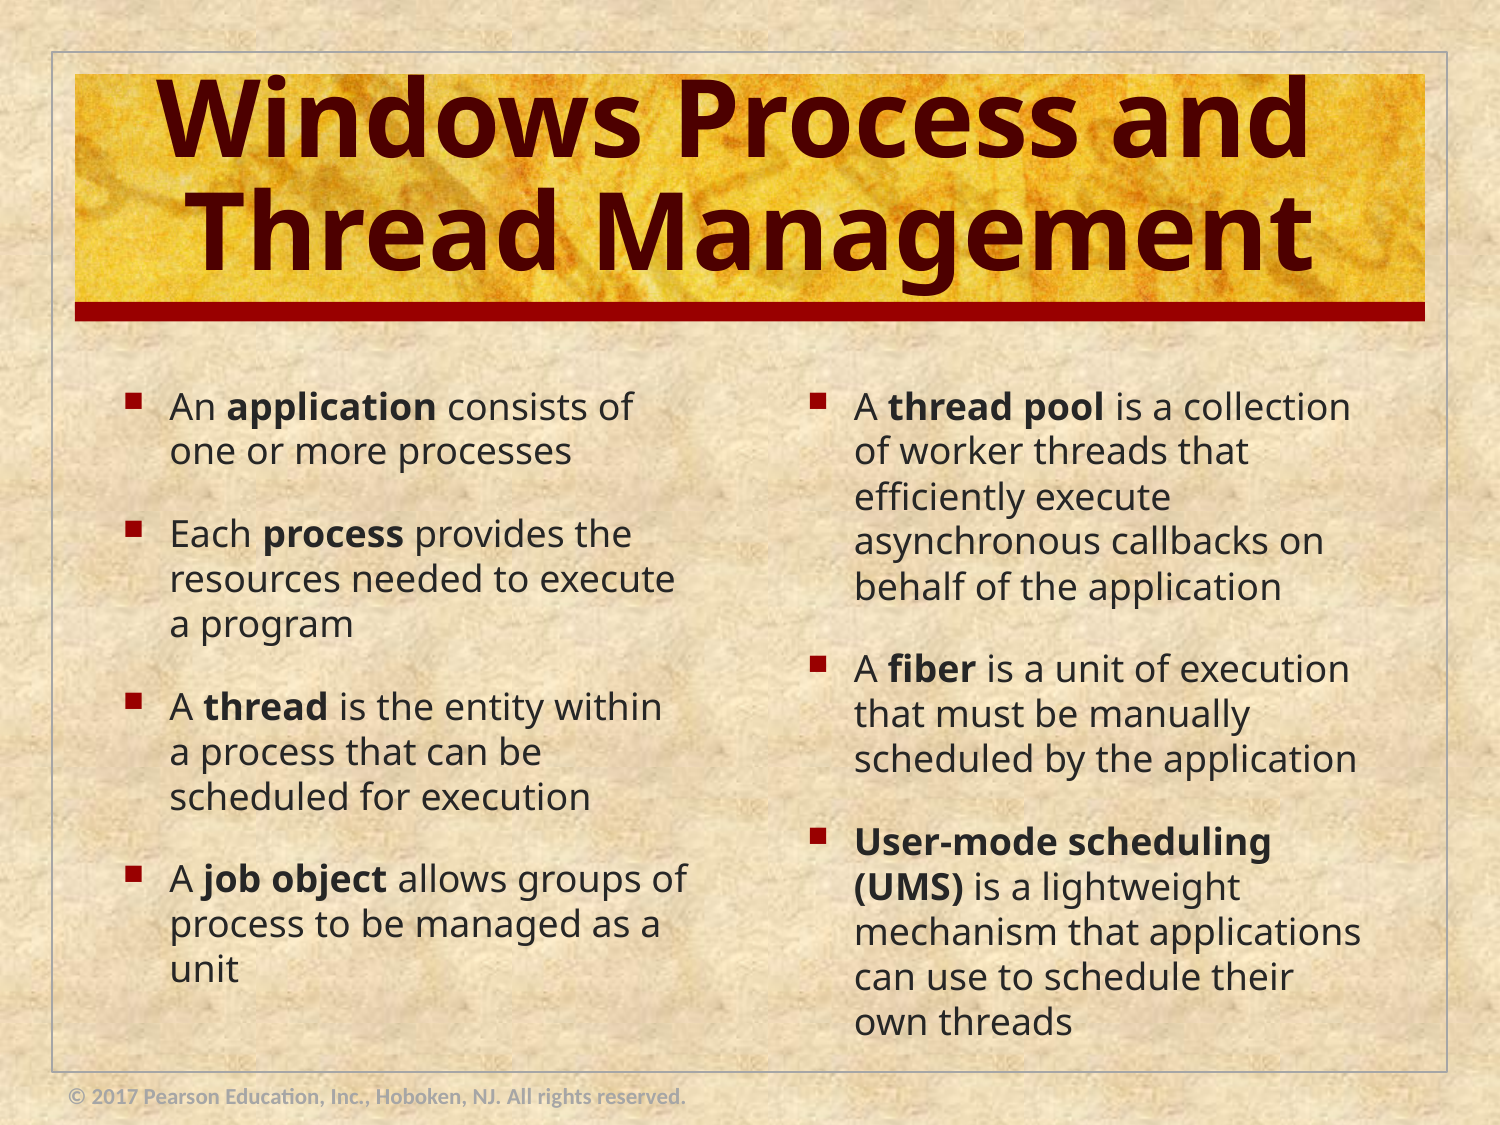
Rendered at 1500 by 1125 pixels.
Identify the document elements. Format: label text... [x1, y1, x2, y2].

picture [53, 53, 1446, 1071]
list A thread pool is a collection of worker threads that efficiently execute asynchronous callbacks on behalf of the application A fiber is a unit of execution that must be manually scheduled by the application User-mode scheduling (UMS) is a lightweight mechanism that applications can use to schedule their own threads [792, 375, 1393, 1005]
title Windows Process and Thread Management [108, 74, 1392, 292]
picture [0, 0, 1500, 1125]
footer © 2017 Pearson Education, Inc., Hoboken, NJ. All rights reserved. [52, 1065, 825, 1125]
list An application consists of one or more processes Each process provides the resources needed to execute a program A thread is the entity within a process that can be scheduled for execution A job object allows groups of process to be managed as a unit [108, 375, 709, 1005]
